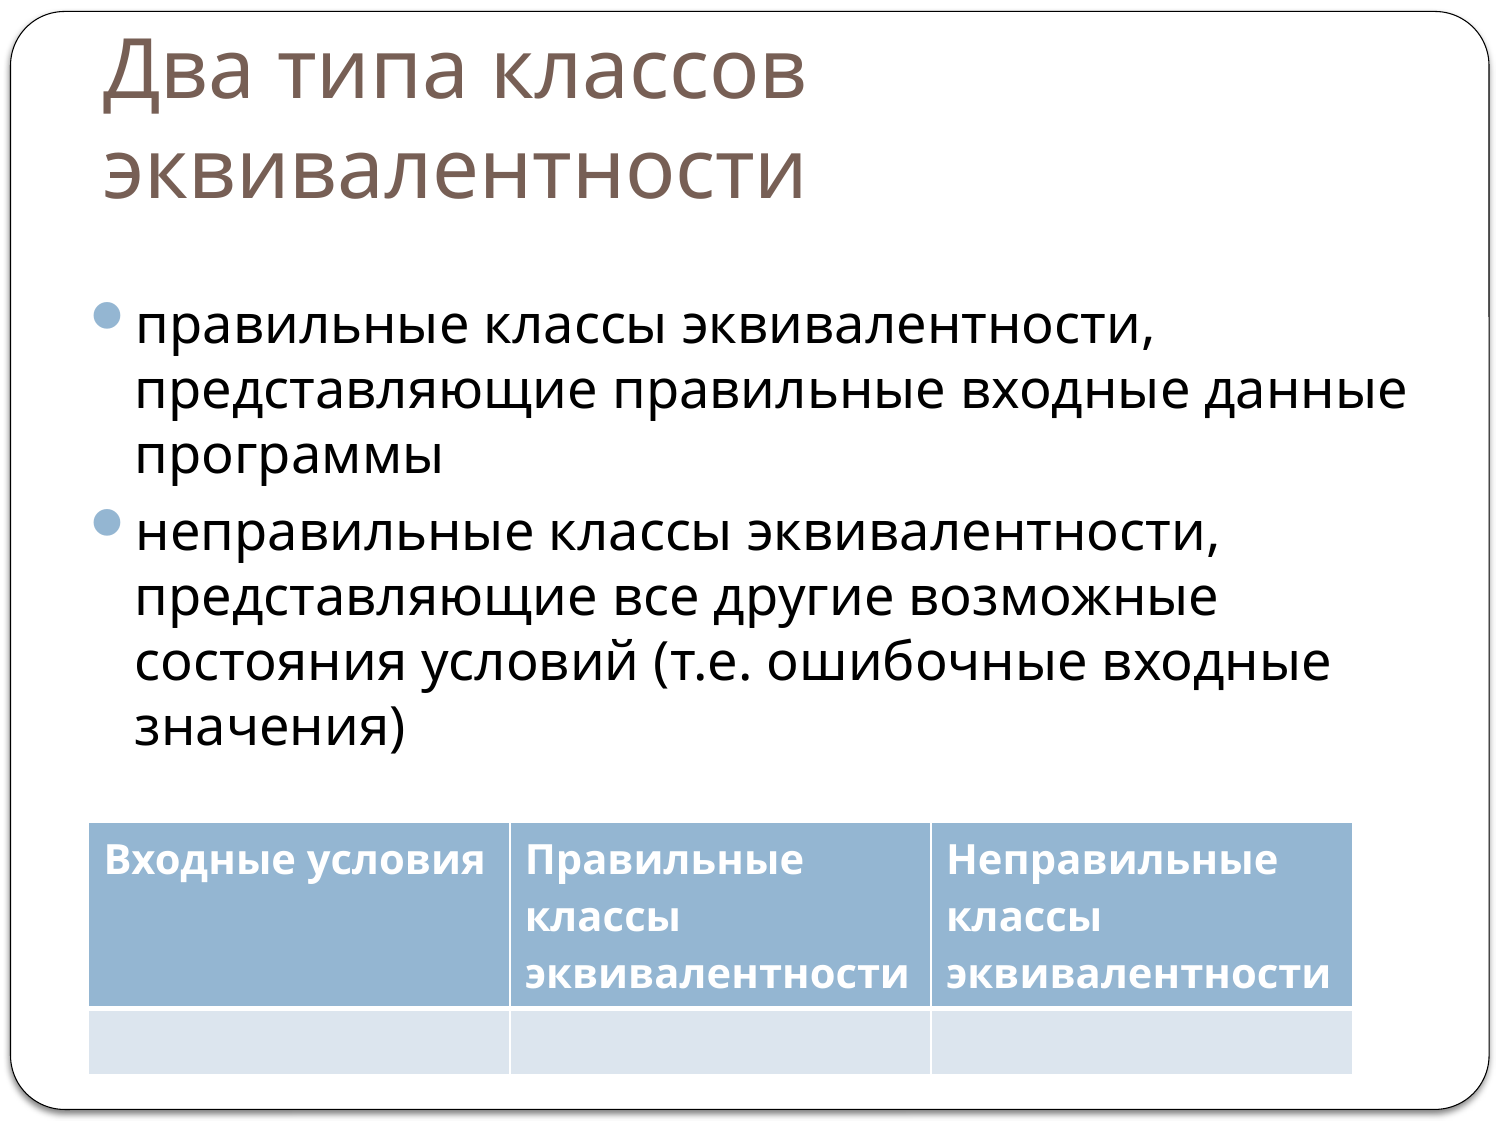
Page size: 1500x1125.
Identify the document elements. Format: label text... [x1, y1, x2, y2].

table_header Неправильные классы эквивалентности [932, 823, 1352, 1006]
title Два типа классов эквивалентности [88, 66, 1364, 231]
table_cell [511, 1011, 930, 1074]
table_cell [932, 1011, 1352, 1074]
list правильные классы эквивалентности, представляющие правильные входные данные программы неправильные классы эквивалентности, представляющие все другие возможные состояния условий (т.е. ошибочные входные значения) [75, 282, 1425, 728]
table_header Правильные классы эквивалентности [511, 823, 930, 1006]
table_cell [89, 1011, 509, 1074]
table_header Входные условия [89, 823, 509, 1006]
